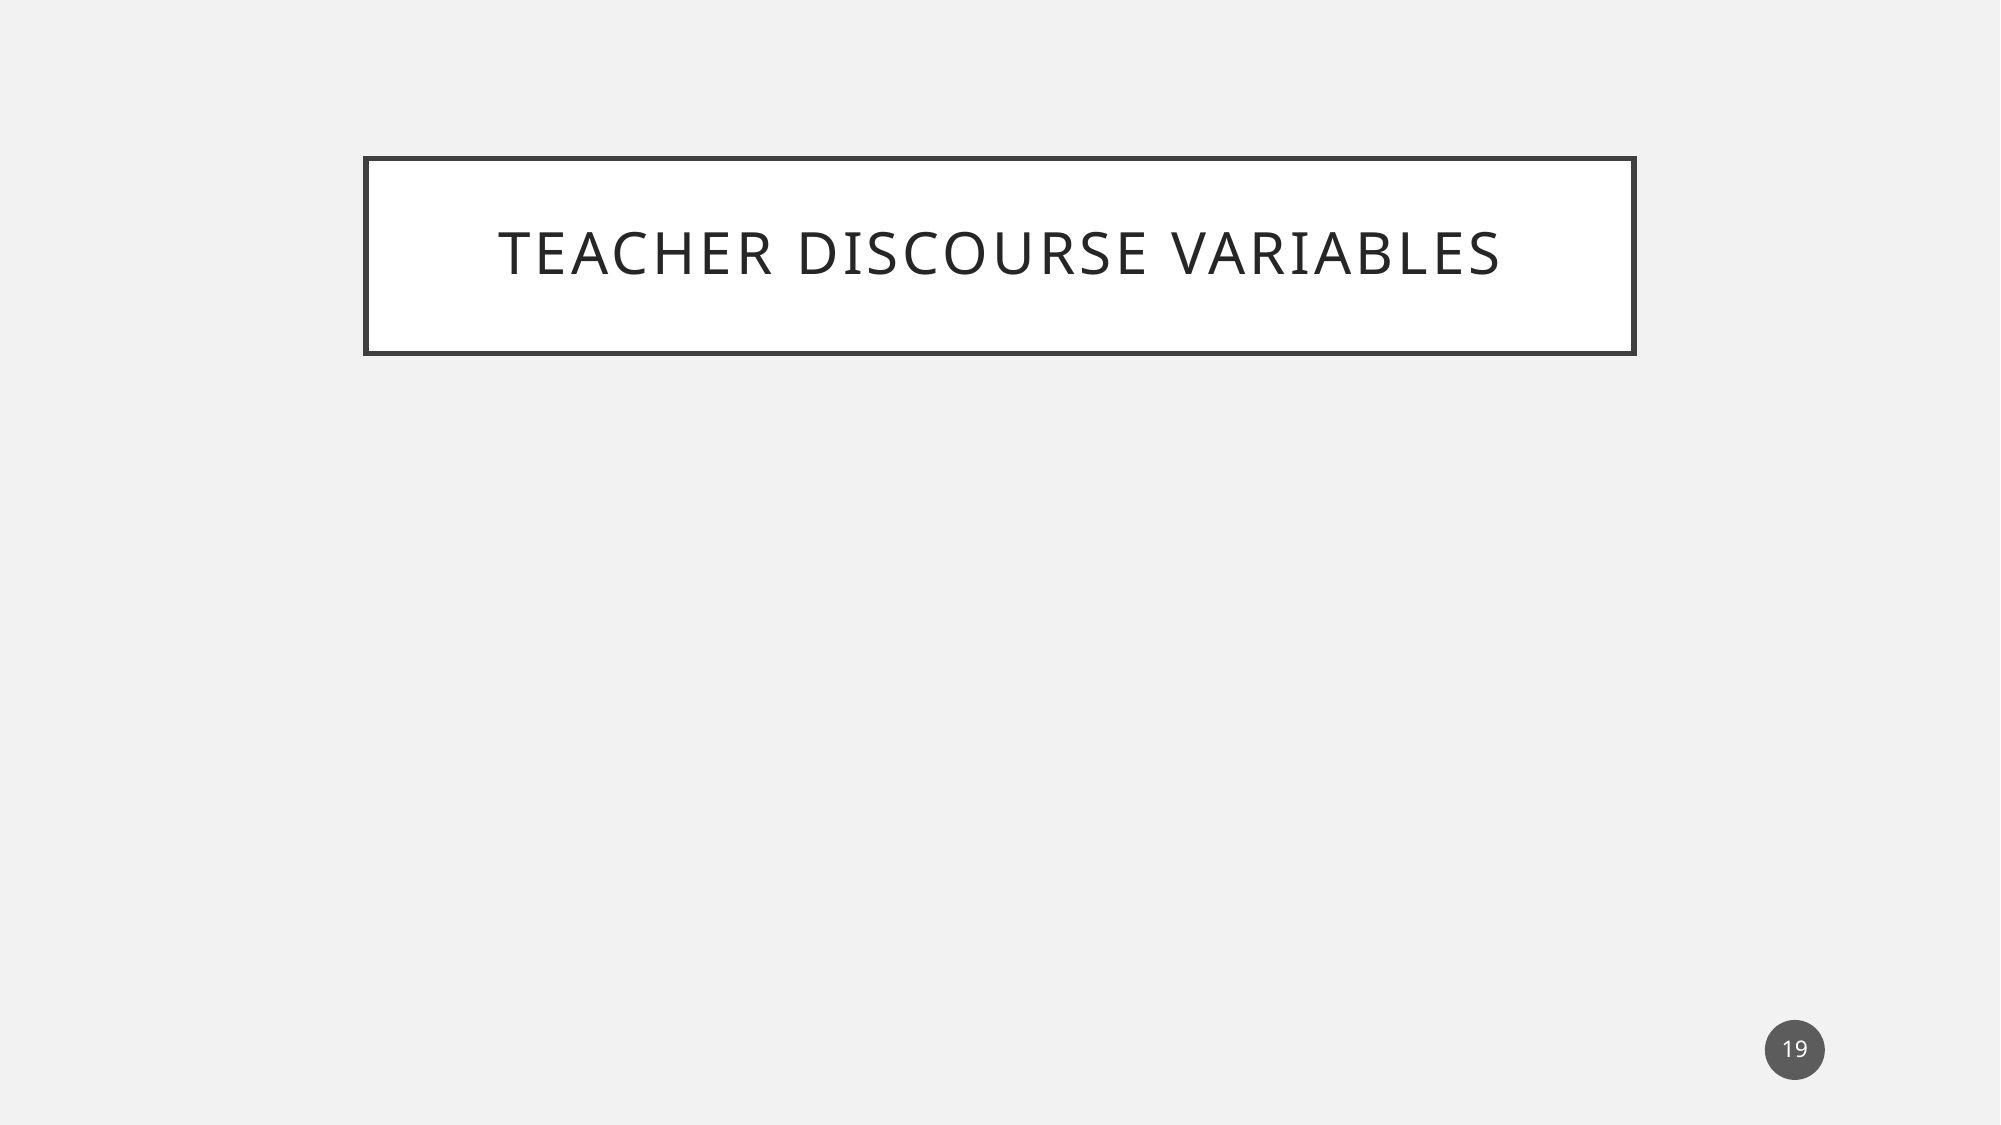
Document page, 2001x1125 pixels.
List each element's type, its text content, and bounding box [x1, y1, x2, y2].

slide_number 19 [1764, 1019, 1825, 1080]
title Teacher Discourse Variables [363, 156, 1637, 356]
